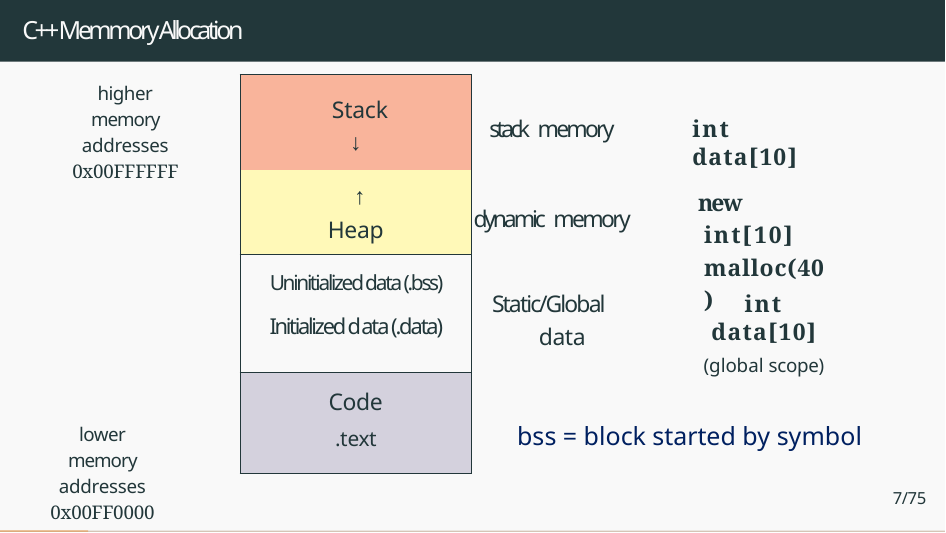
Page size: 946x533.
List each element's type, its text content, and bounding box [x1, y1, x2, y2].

text_box Static/Global data [490, 283, 634, 350]
text_box int data[10] [690, 112, 838, 170]
text_box dynamic memory [472, 203, 653, 233]
text_box new int[10] malloc(40) [696, 181, 832, 276]
title C++ Memmory Allocation [20, 12, 361, 104]
slide_number 7/75 [877, 483, 931, 529]
text_box stack memory [487, 113, 637, 143]
table_cell Code .text [241, 373, 471, 473]
table_cell ↑ Heap [241, 170, 471, 254]
text_box lower memory addresses 0x00FF0000 [44, 416, 160, 524]
text_box bss = block started by symbol [502, 412, 890, 458]
text_box higher memory addresses 0x00FFFFFF [63, 76, 187, 183]
table_cell Uninitialized data (.bss) Initialized data (.data) [241, 255, 471, 372]
text_box int data[10] (global scope) [690, 276, 838, 377]
table_header Stack ↓ [241, 75, 471, 170]
